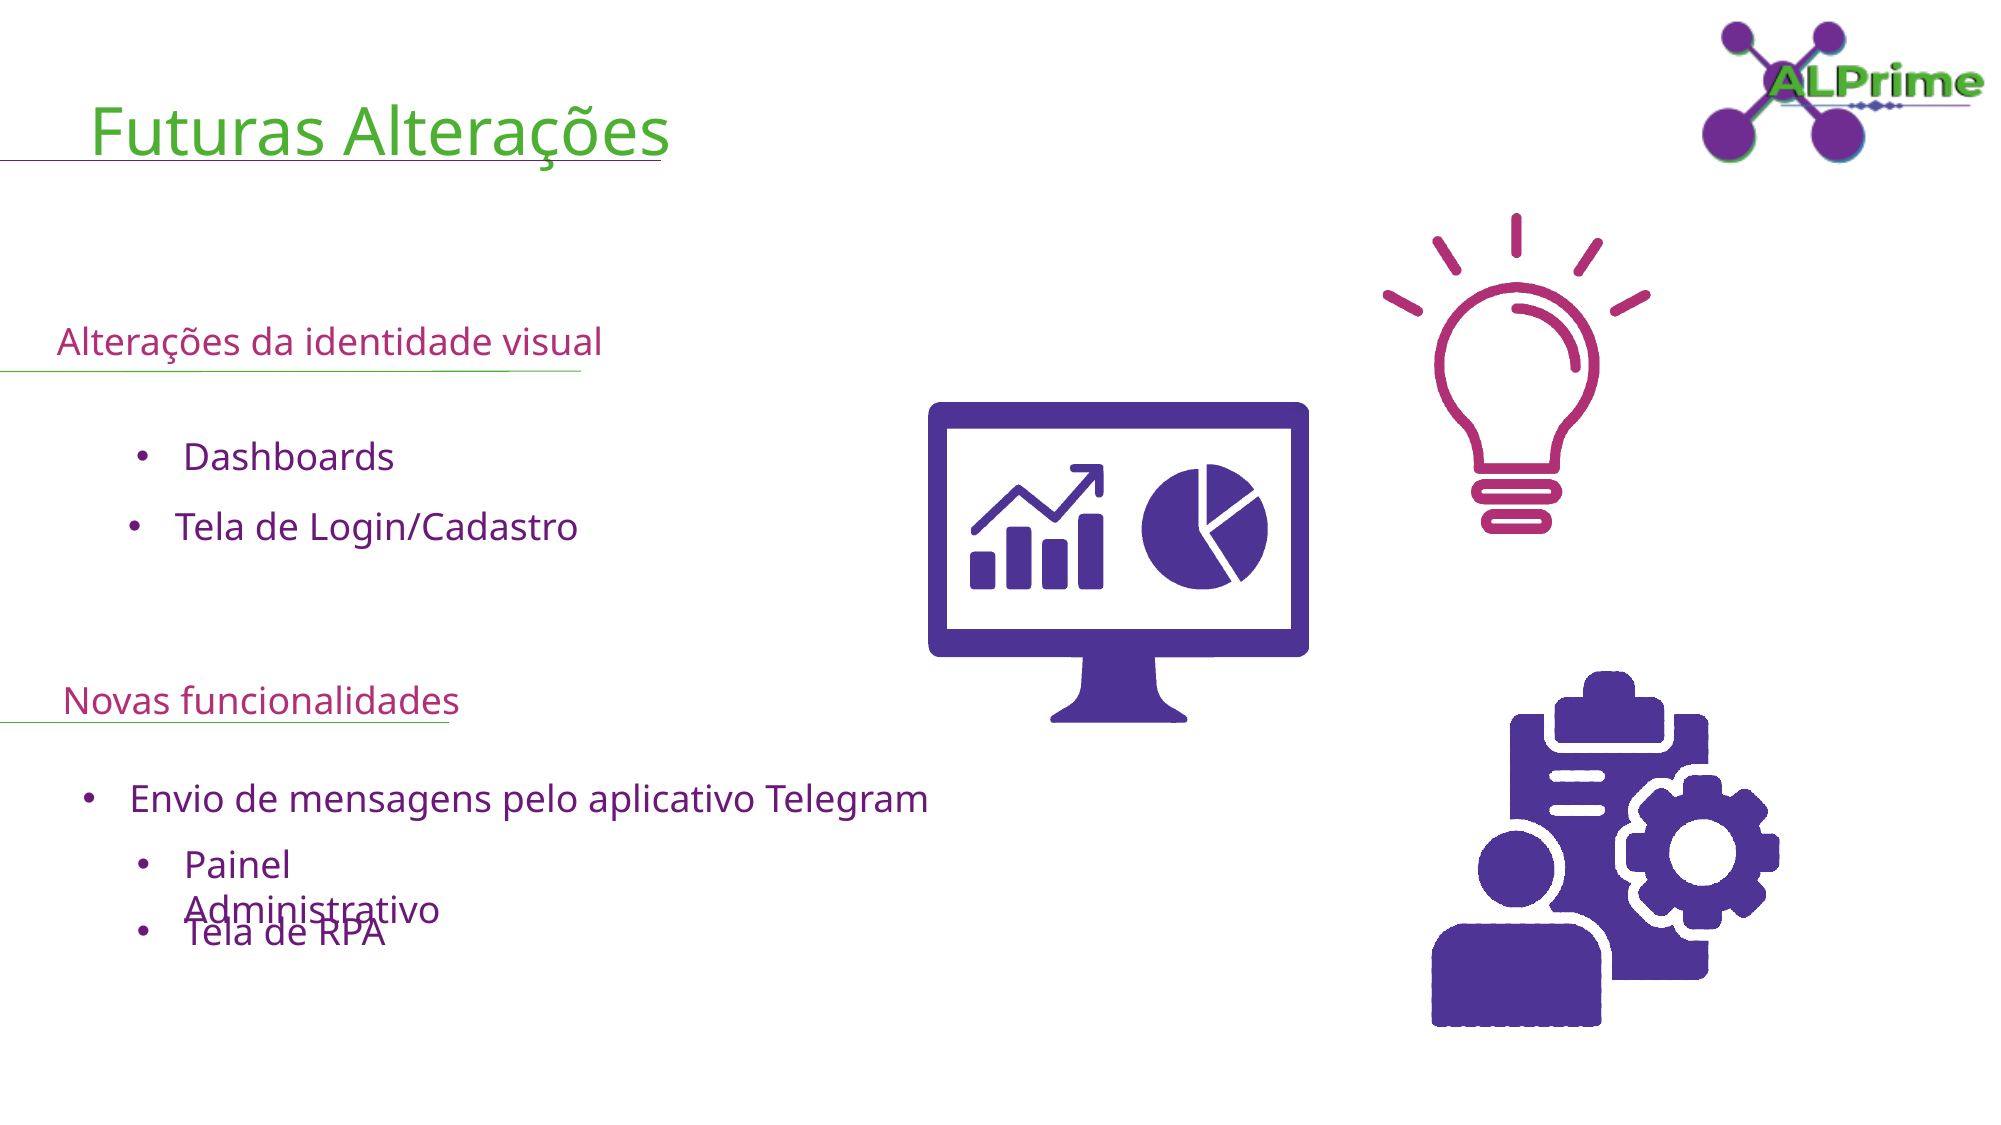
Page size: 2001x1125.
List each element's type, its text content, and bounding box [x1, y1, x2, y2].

picture [1352, 213, 1673, 534]
text_box Painel Administrativo [47, 833, 558, 900]
text_box Novas funcionalidades [47, 669, 476, 730]
picture [1687, 0, 2000, 249]
text_box Tela de Login/Cadastro [113, 495, 594, 556]
title Futuras Alterações [74, 68, 813, 199]
text_box Tela de RPA [47, 900, 558, 960]
text_box Dashboards [121, 425, 410, 486]
picture [1418, 661, 1793, 1036]
picture [928, 402, 1309, 723]
text_box Envio de mensagens pelo aplicativo Telegram [0, 767, 946, 828]
text_box Alterações da identidade visual [42, 310, 619, 416]
